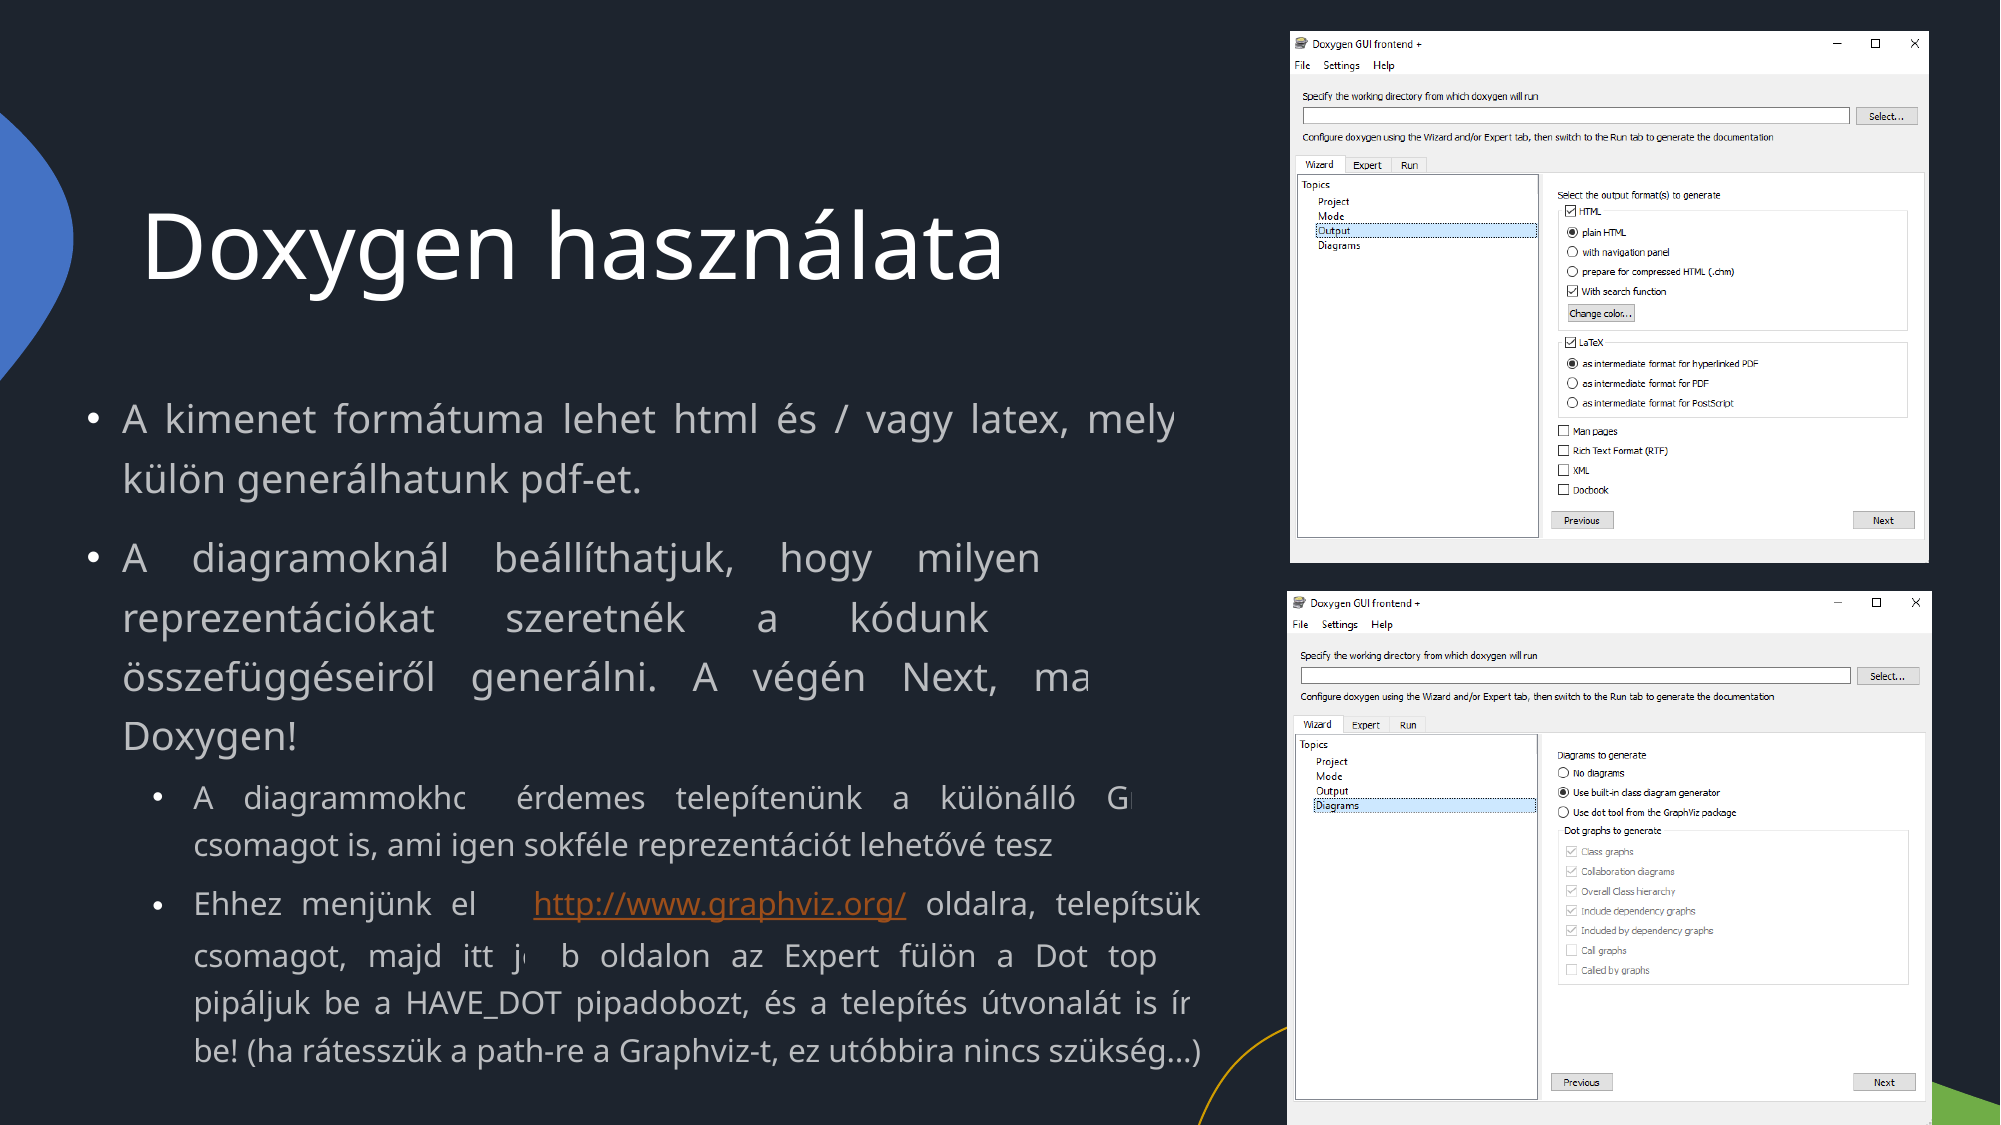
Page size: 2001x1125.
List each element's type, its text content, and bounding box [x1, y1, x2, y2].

picture [1287, 591, 1932, 1125]
list A kimenet formátuma lehet html és / vagy latex, melyből külön generálhatunk pdf-et. A diagramoknál beállíthatjuk, hogy milyen grafikus reprezentációkat szeretnék a kódunk részeinek összefüggéseiről generálni. A végén Next, majd Run Doxygen! A diagrammokhoz érdemes telepítenünk a különálló Graphviz csomagot is, ami igen sokféle reprezentációt lehetővé tesz Ehhez menjünk el a http://www.graphviz.org/ oldalra, telepítsük a csomagot, majd itt jobb oldalon az Expert fülön a Dot topicban pipáljuk be a HAVE_DOT pipadobozt, és a telepítés útvonalát is írjuk be! (ha rátesszük a path-re a Graphviz-t, ez utóbbira nincs szükség…) [71, 375, 1253, 1085]
title Doxygen használata [125, 125, 1290, 375]
picture [1290, 31, 1929, 563]
